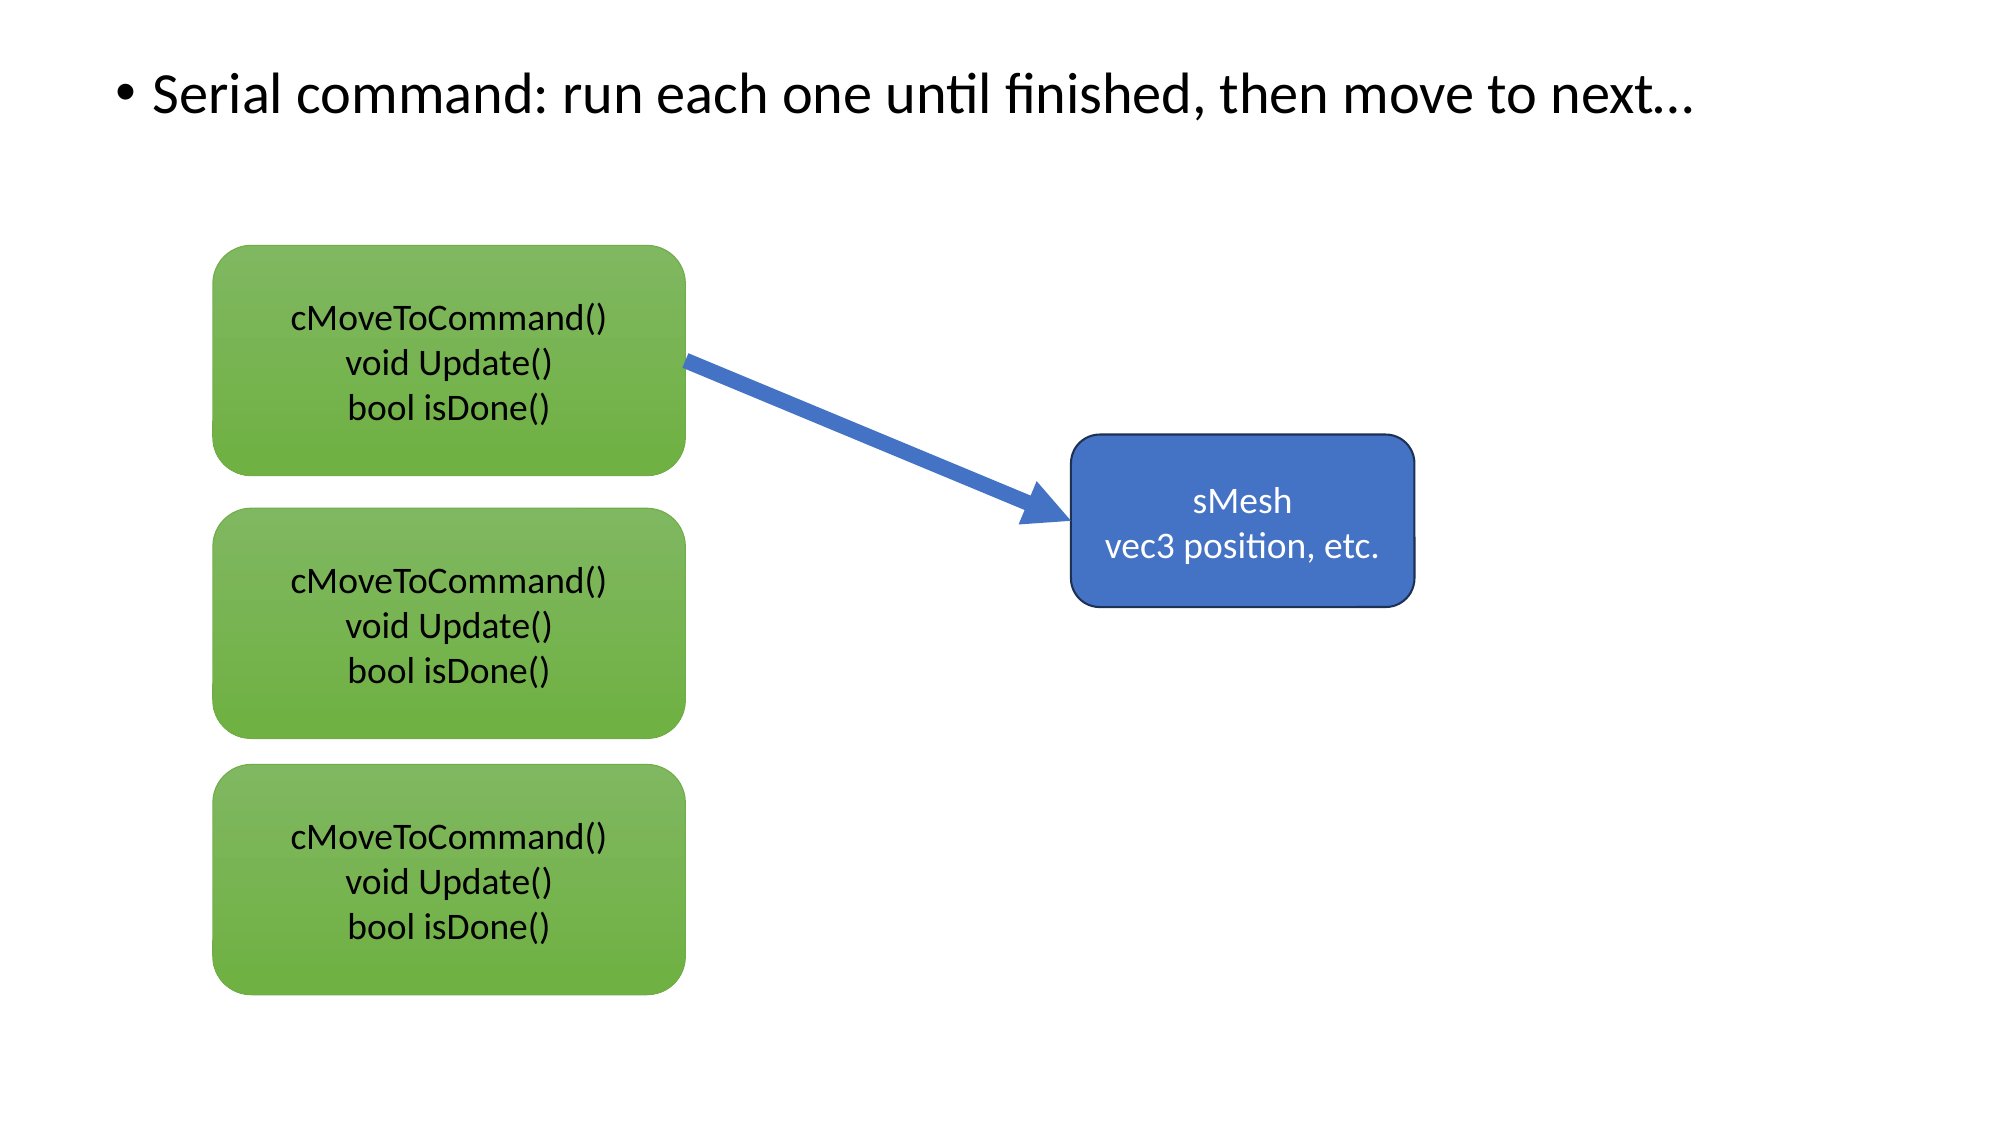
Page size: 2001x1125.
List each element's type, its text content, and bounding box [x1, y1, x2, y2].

text_box sMesh vec3 position, etc. [1069, 433, 1416, 609]
list Serial command: run each one until finished, then move to next… [100, 56, 1826, 287]
text_box cMoveToCommand() void Update() bool isDone() [212, 763, 686, 996]
text_box cMoveToCommand() void Update() bool isDone() [212, 507, 686, 740]
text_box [685, 360, 1071, 521]
text_box cMoveToCommand() void Update() bool isDone() [212, 244, 686, 477]
